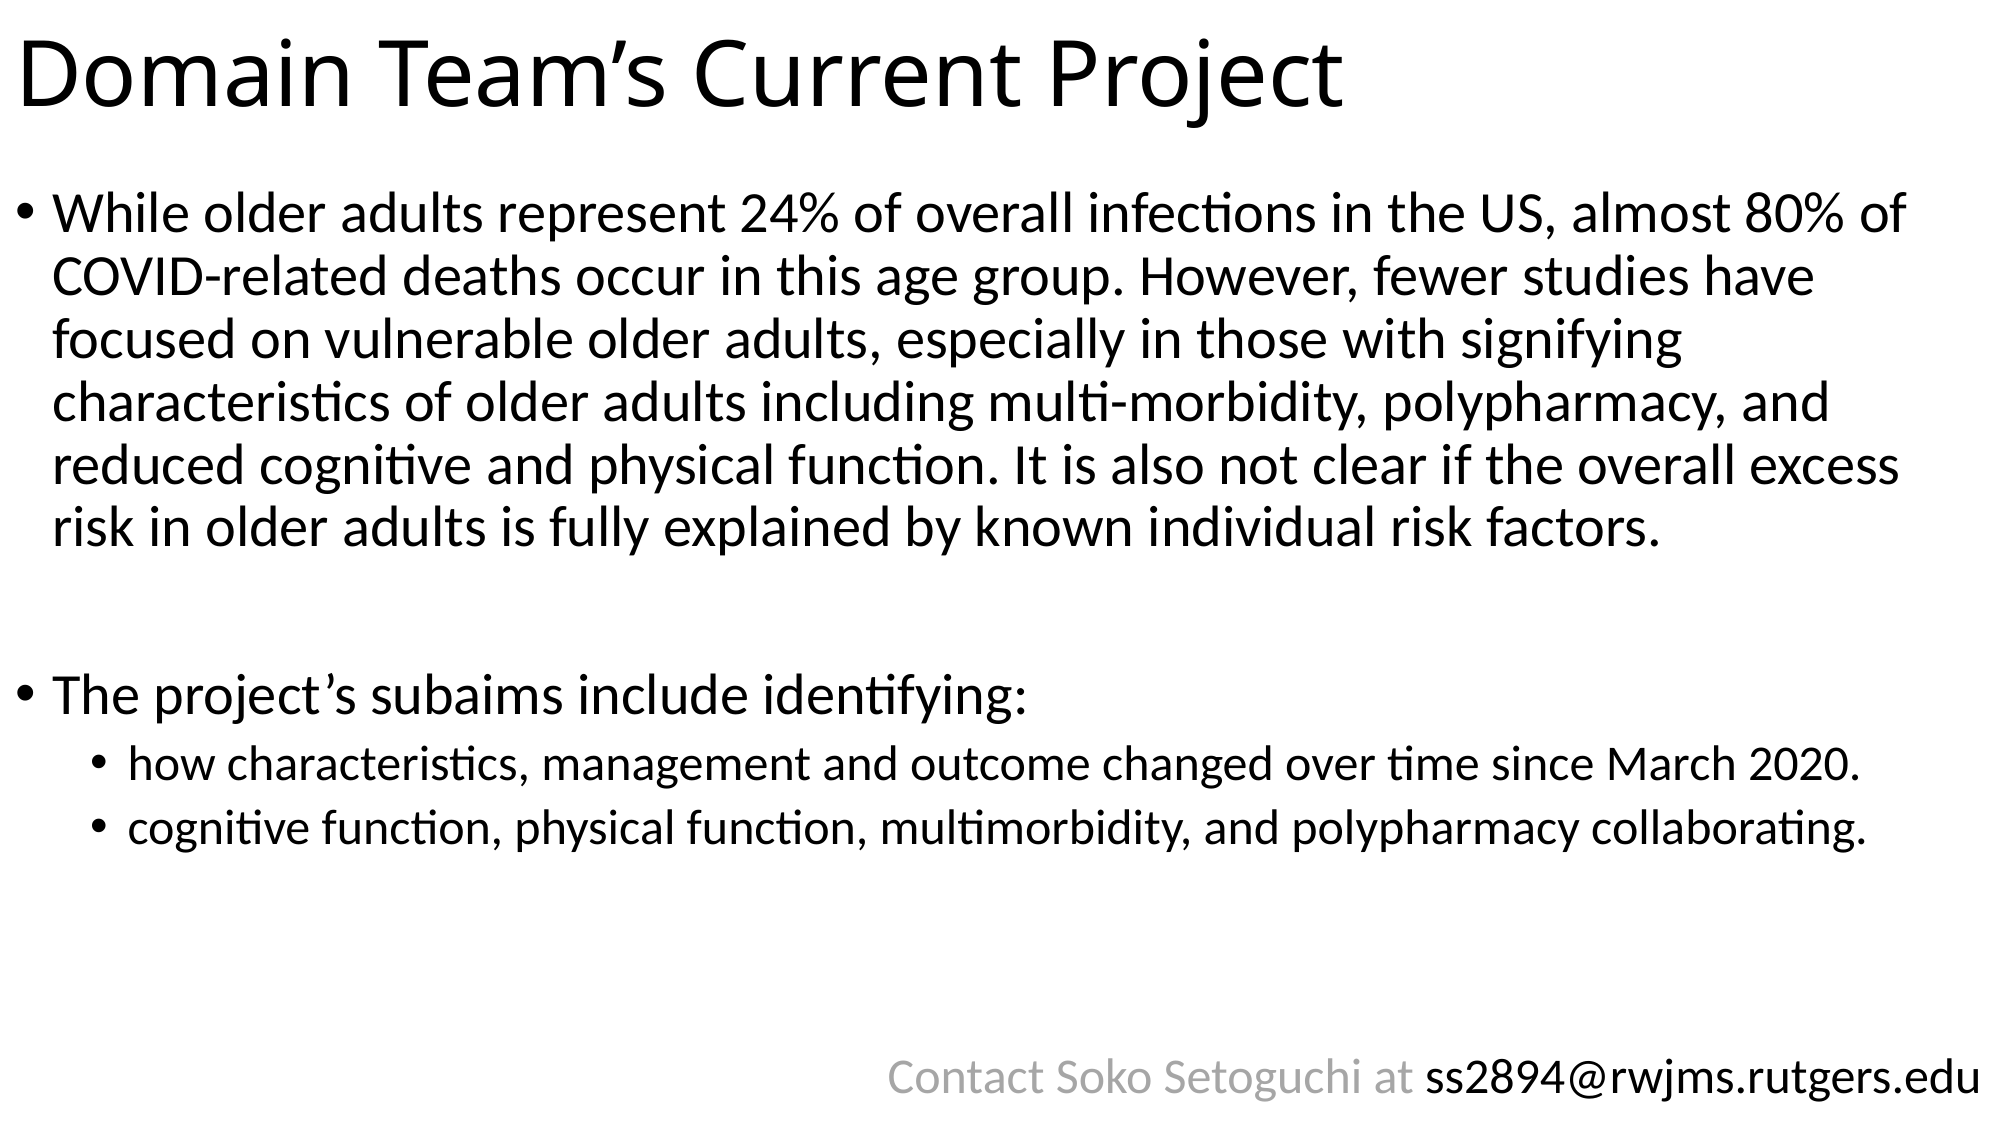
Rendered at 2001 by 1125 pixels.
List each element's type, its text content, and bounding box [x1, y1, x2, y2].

text_box Contact Soko Setoguchi at ss2894@rwjms.rutgers.edu [872, 1035, 2000, 1111]
list While older adults represent 24% of overall infections in the US, almost 80% of COVID-related deaths occur in this age group. However, fewer studies have focused on vulnerable older adults, especially in those with signifying characteristics of older adults including multi-morbidity, polypharmacy, and reduced cognitive and physical function. It is also not clear if the overall excess risk in older adults is fully explained by known individual risk factors. The project’s subaims include identifying: how characteristics, management and outcome changed over time since March 2020. cognitive function, physical function, multimorbidity, and polypharmacy collaborating. [0, 174, 2000, 1125]
title Domain Team’s Current Project [0, 0, 1725, 153]
